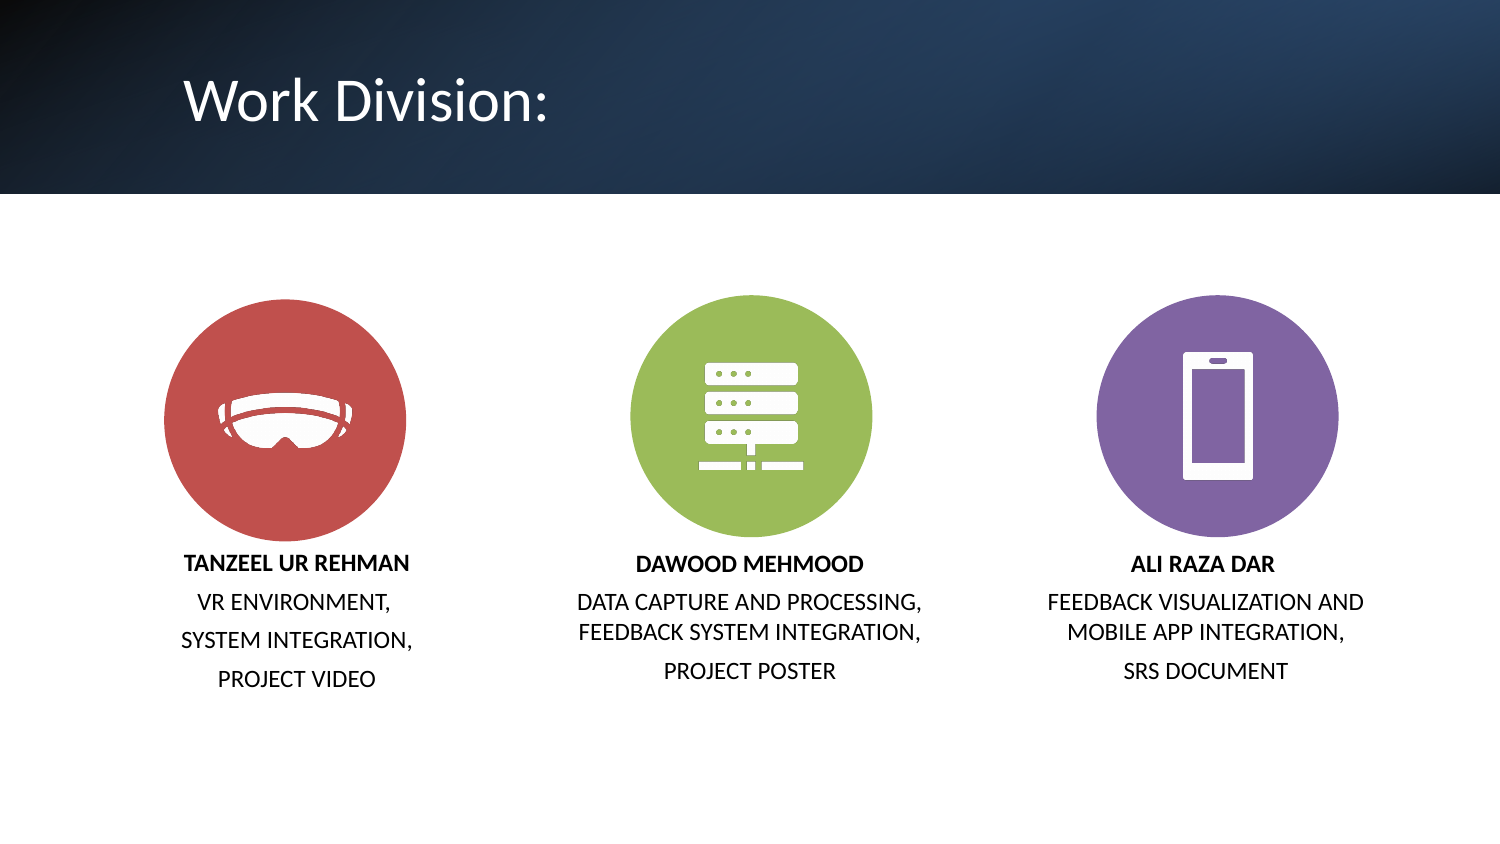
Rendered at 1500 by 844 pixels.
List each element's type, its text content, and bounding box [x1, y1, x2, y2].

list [78, 259, 1424, 776]
text_box [0, 196, 1500, 844]
title Work Division: [168, 42, 1405, 151]
text_box [0, 0, 1500, 196]
